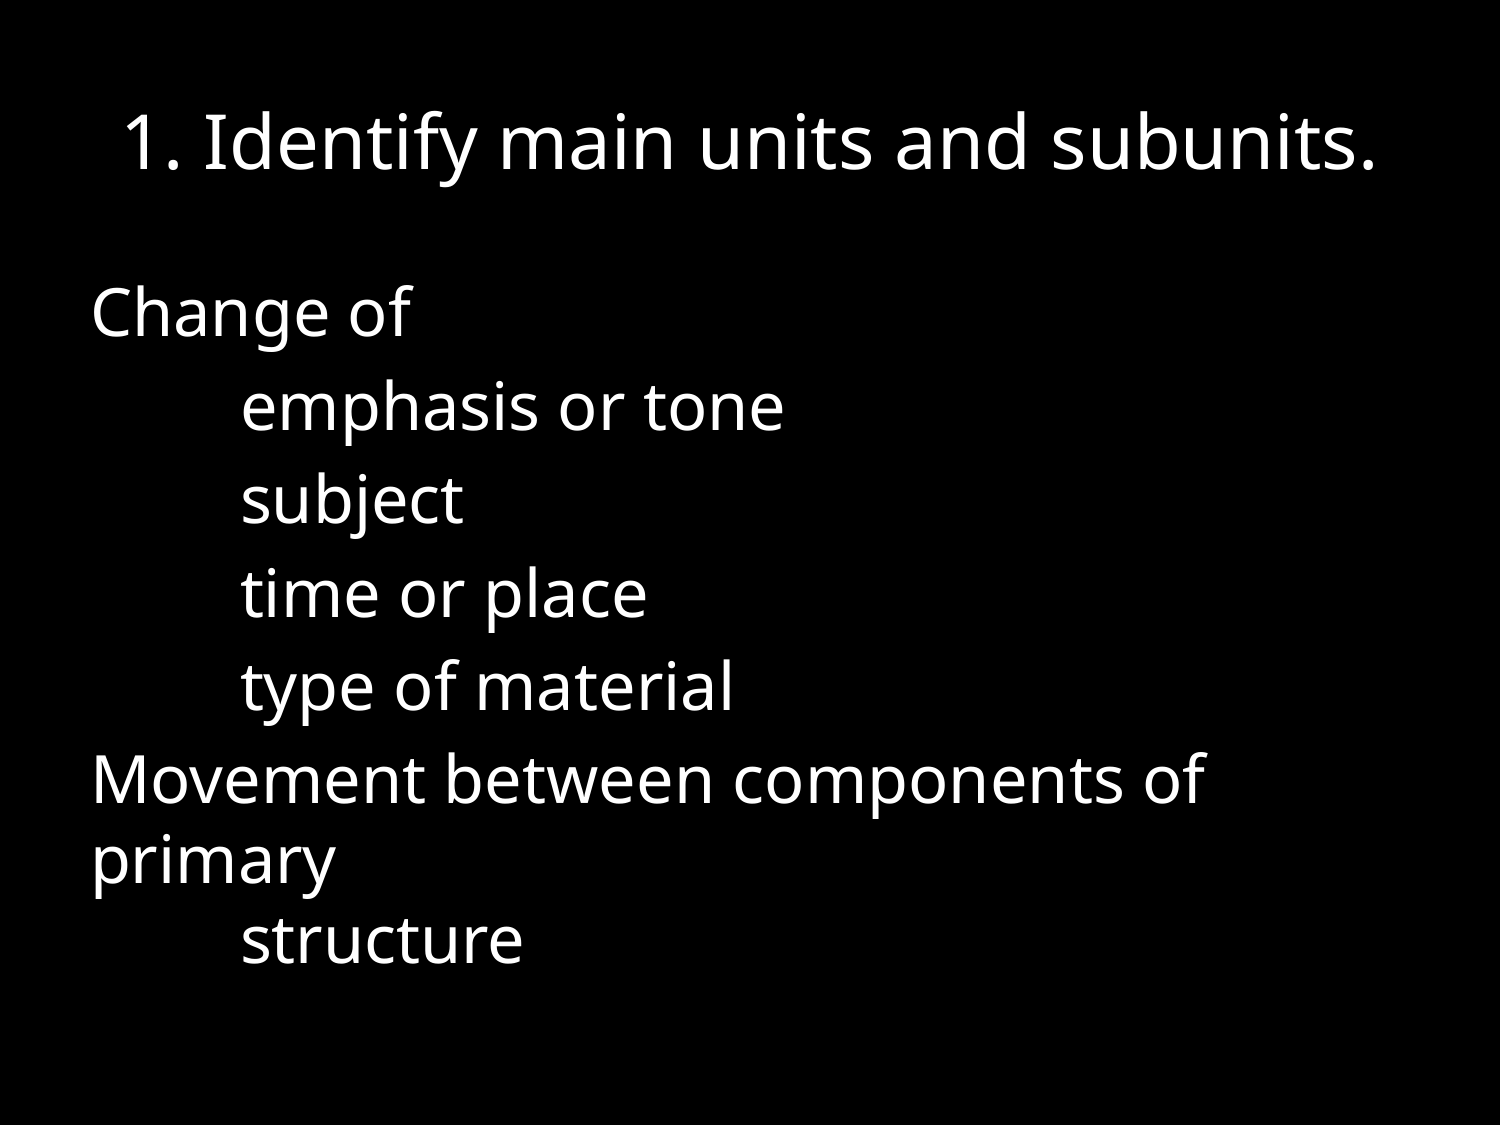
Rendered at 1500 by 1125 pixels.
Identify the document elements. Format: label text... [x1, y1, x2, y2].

title 1. Identify main units and subunits. [75, 45, 1425, 233]
list Change of emphasis or tone subject time or place type of material Movement between components of primary structure [75, 262, 1425, 1005]
